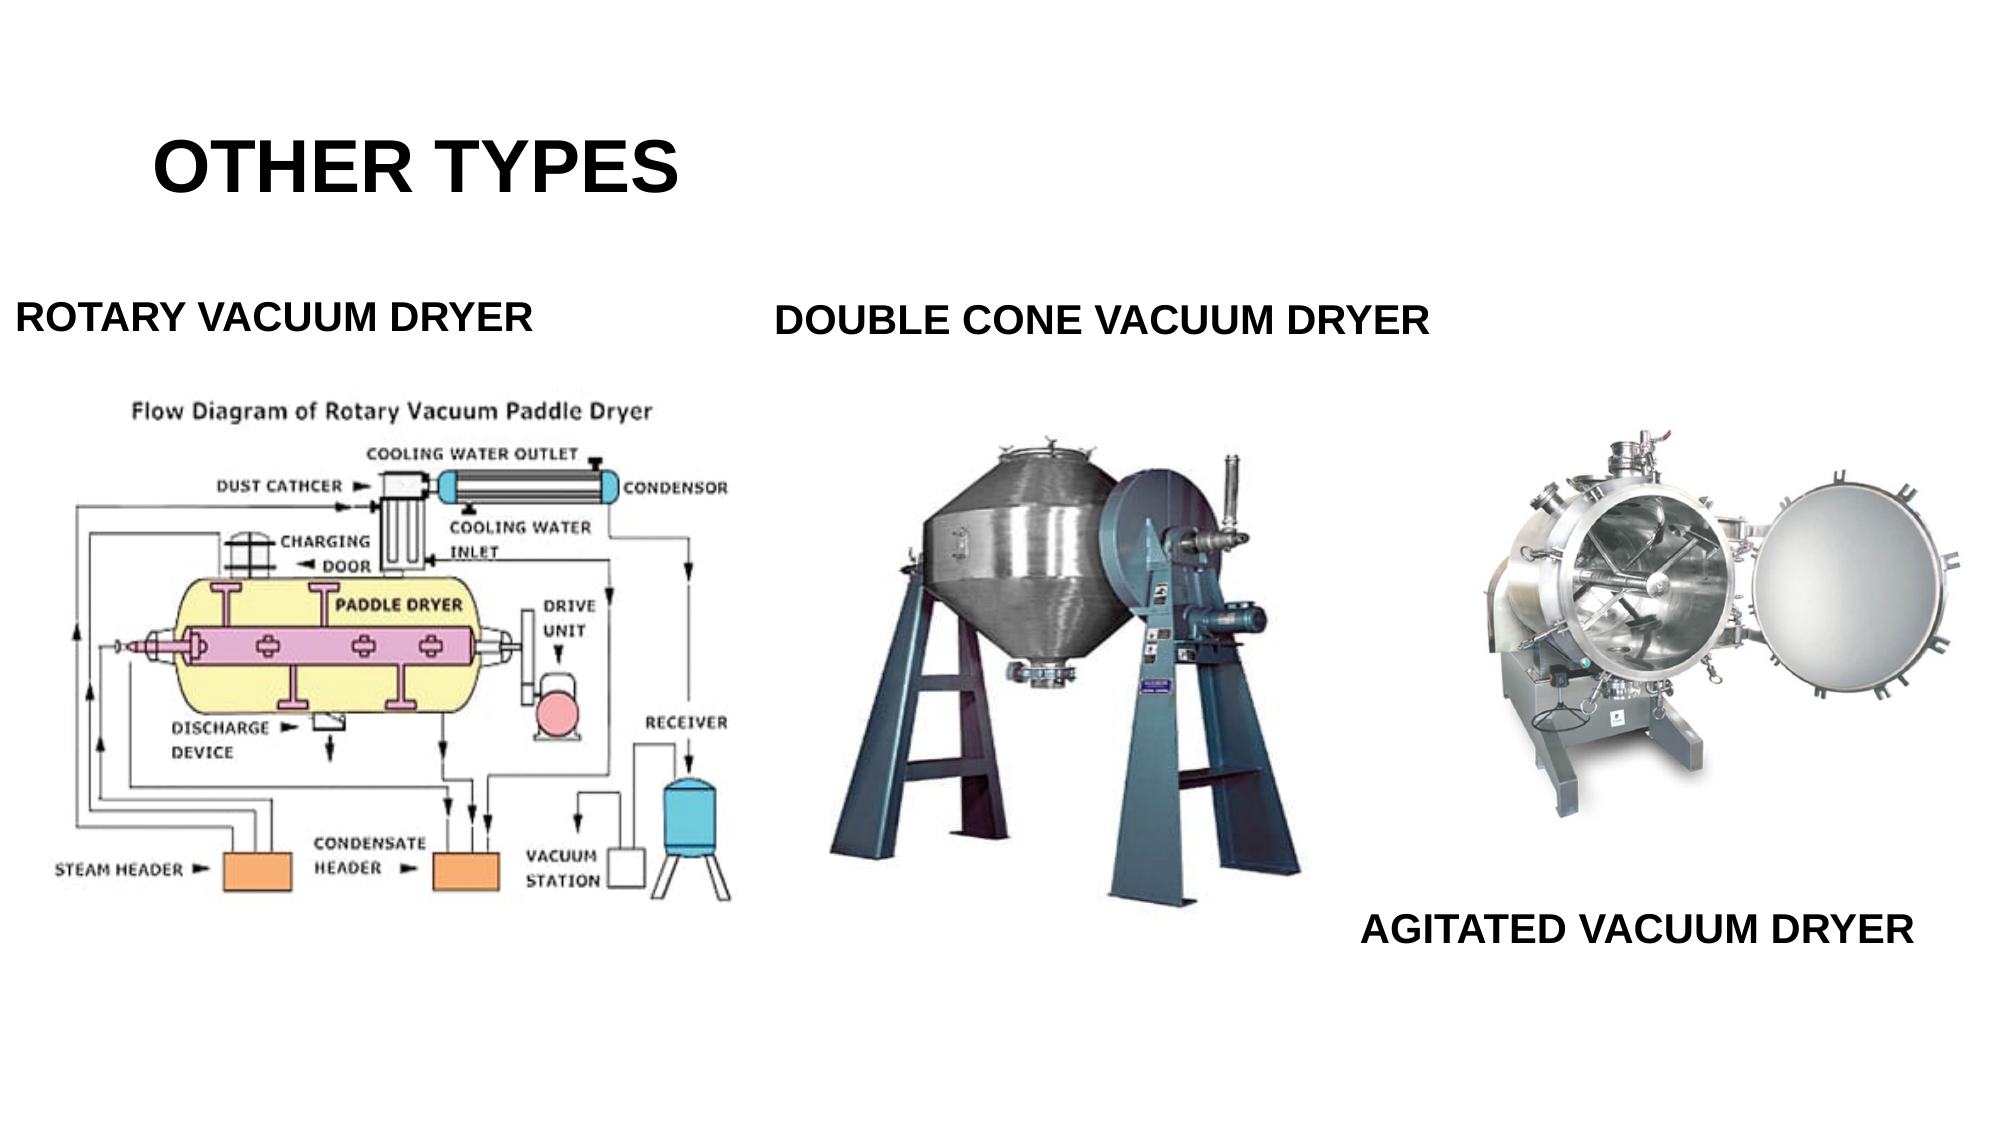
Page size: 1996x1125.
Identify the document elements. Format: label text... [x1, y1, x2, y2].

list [34, 374, 778, 923]
list ROTARY VACUUM DRYER [0, 287, 698, 375]
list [1447, 337, 1996, 886]
picture [802, 421, 1330, 923]
title OTHER TYPES [137, 59, 1858, 278]
list AGITATED VACUUM DRYER [1345, 900, 1996, 1043]
text_box DOUBLE CONE VACUUM DRYER [759, 285, 1472, 351]
